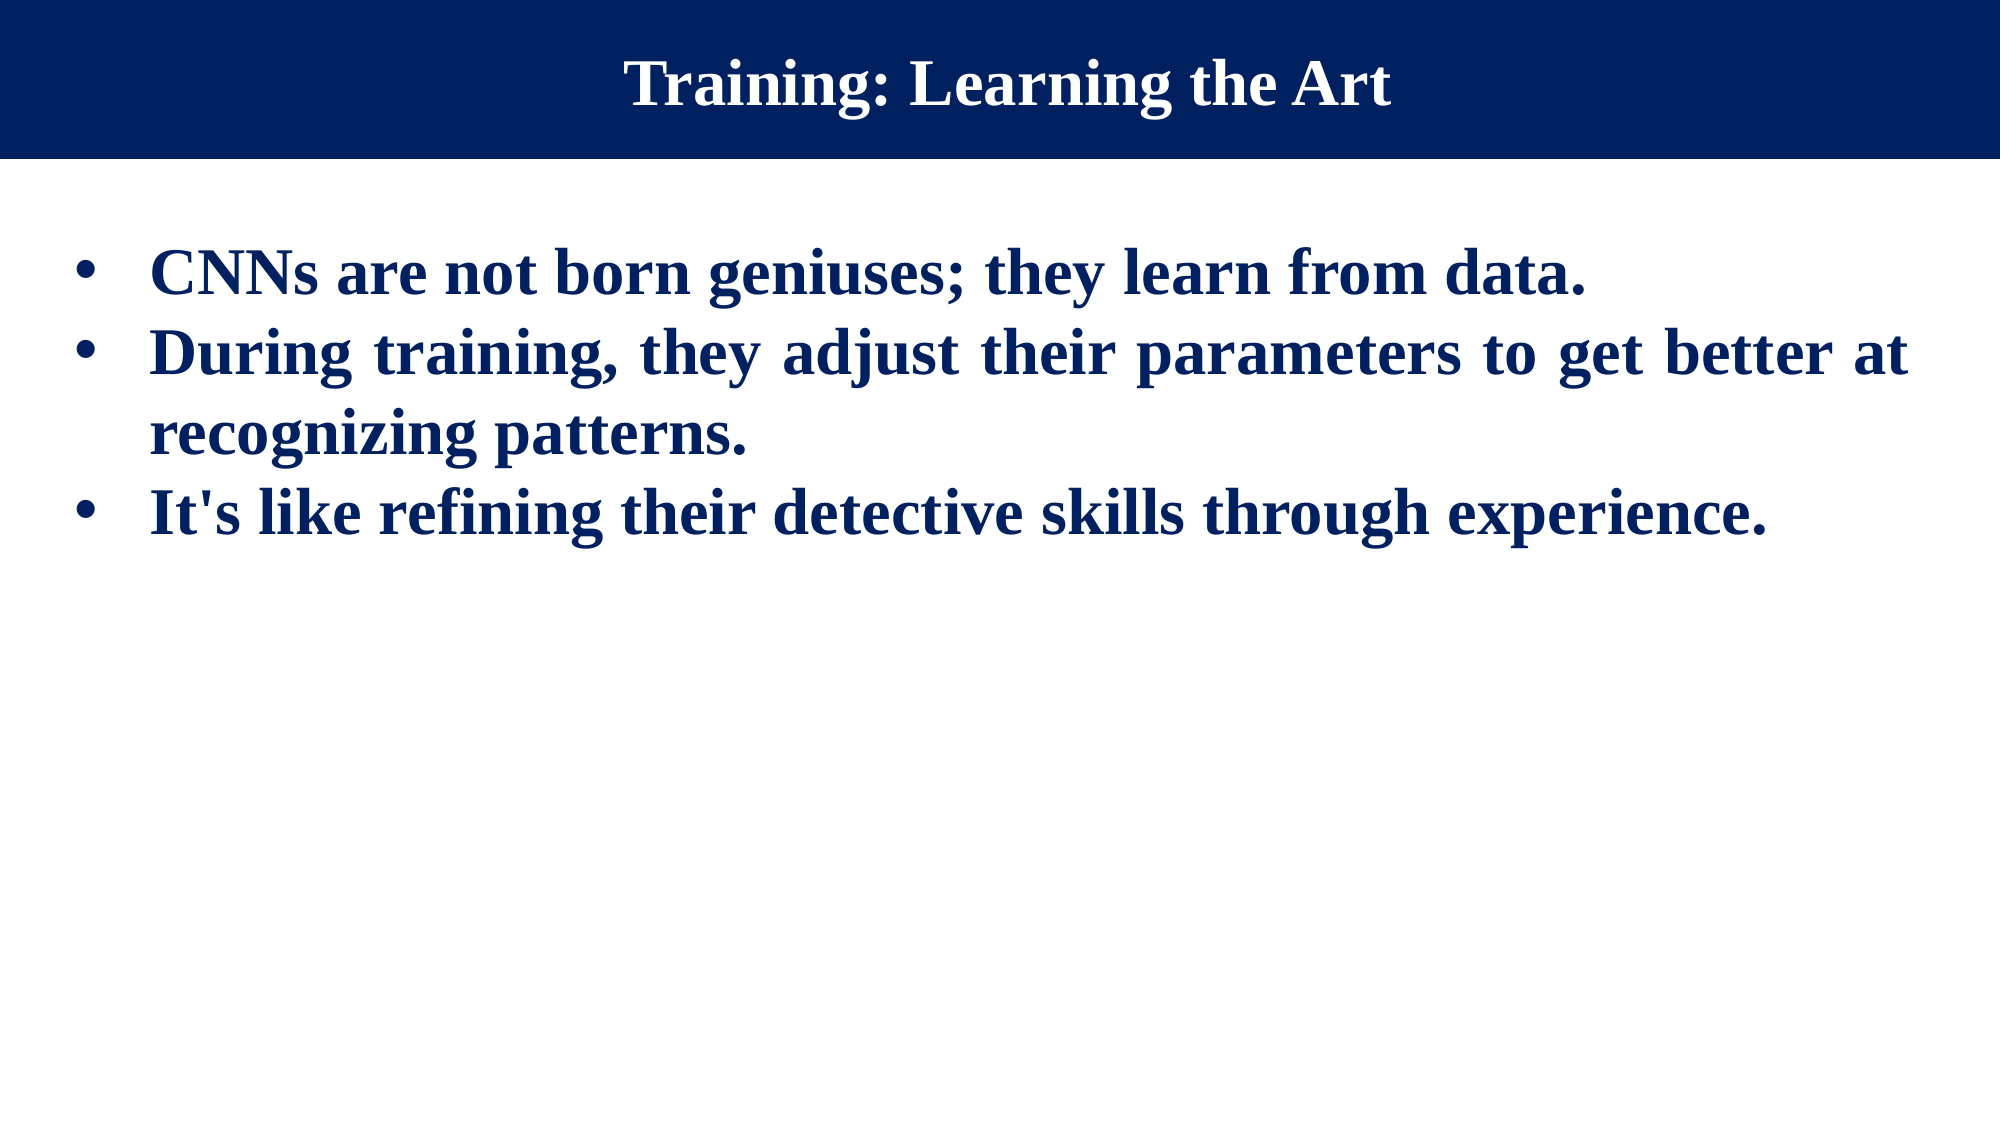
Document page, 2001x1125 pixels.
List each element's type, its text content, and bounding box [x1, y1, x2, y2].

text_box CNNs are not born geniuses; they learn from data. During training, they adjust their parameters to get better at recognizing patterns. It's like refining their detective skills through experience. [59, 220, 1928, 556]
text_box Training: Learning the Art [0, 0, 2000, 159]
